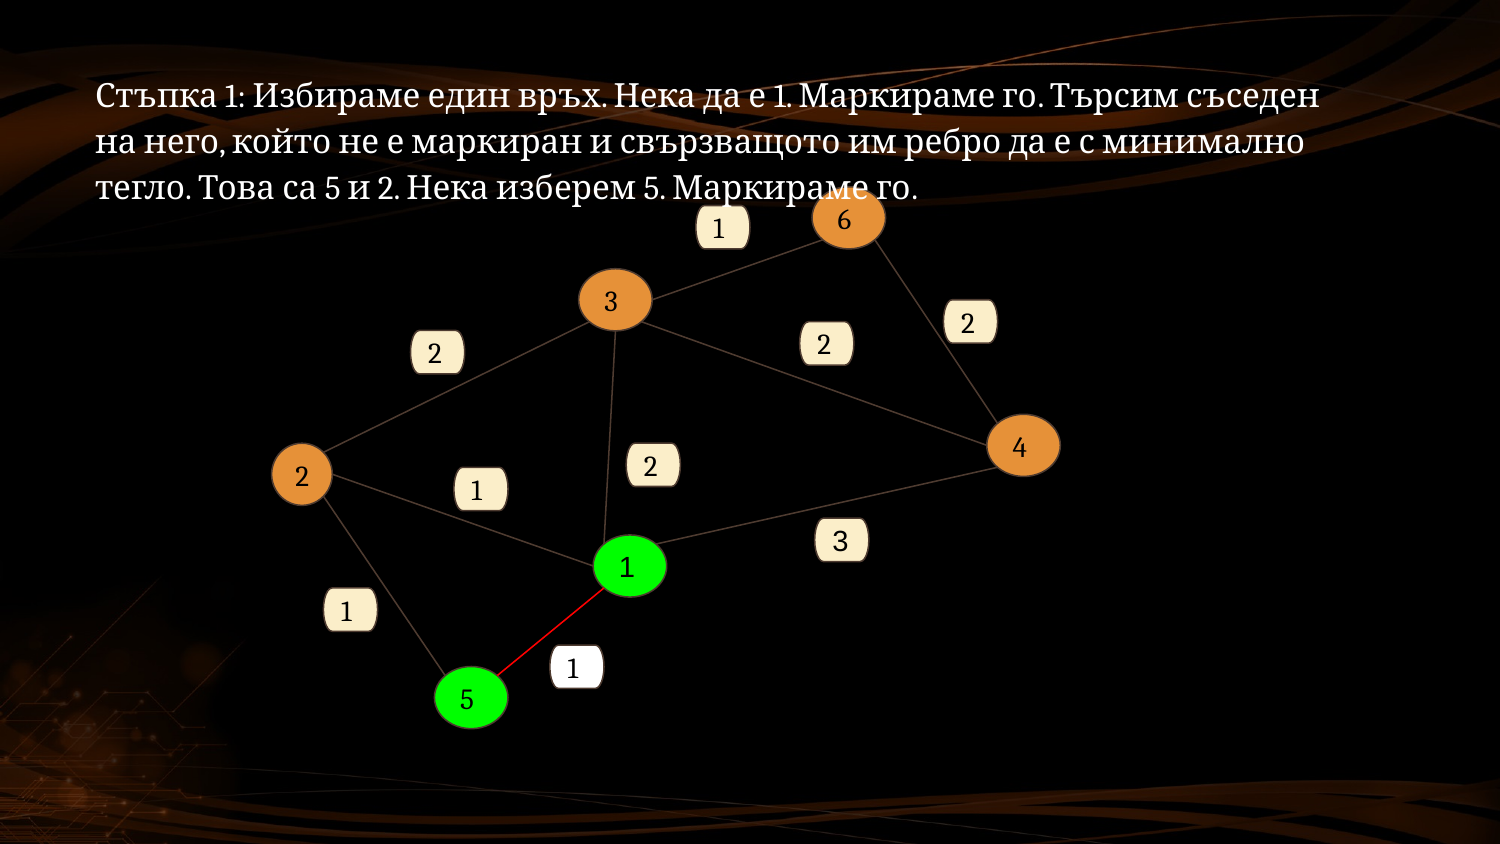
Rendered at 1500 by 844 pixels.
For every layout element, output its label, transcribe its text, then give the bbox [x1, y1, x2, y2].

text_box 3 [578, 268, 652, 331]
text_box 1 [457, 467, 505, 472]
text_box 2 [271, 443, 333, 506]
text_box 4 [988, 414, 1061, 477]
text_box 1 [695, 205, 751, 238]
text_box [641, 321, 987, 446]
text_box 2 [626, 443, 681, 487]
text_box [323, 495, 446, 676]
text_box 6 [812, 186, 886, 249]
text_box 3 [816, 554, 867, 562]
text_box Стъпка 1: Избираме един връх. Нека да е 1. Маркираме го. Търсим съседен на него, който не е маркиран и свързващото им ребро да е с минимално тегло. Това са 5 и 2. Нека изберем 5. Маркираме го. [79, 53, 1353, 157]
text_box 1 [594, 534, 667, 598]
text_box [323, 321, 590, 453]
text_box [651, 239, 823, 300]
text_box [874, 239, 998, 424]
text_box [655, 467, 998, 545]
text_box 5 [434, 666, 508, 729]
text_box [603, 330, 616, 545]
text_box 1 [553, 684, 601, 689]
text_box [497, 587, 605, 676]
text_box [332, 474, 594, 567]
picture [0, 0, 1500, 844]
